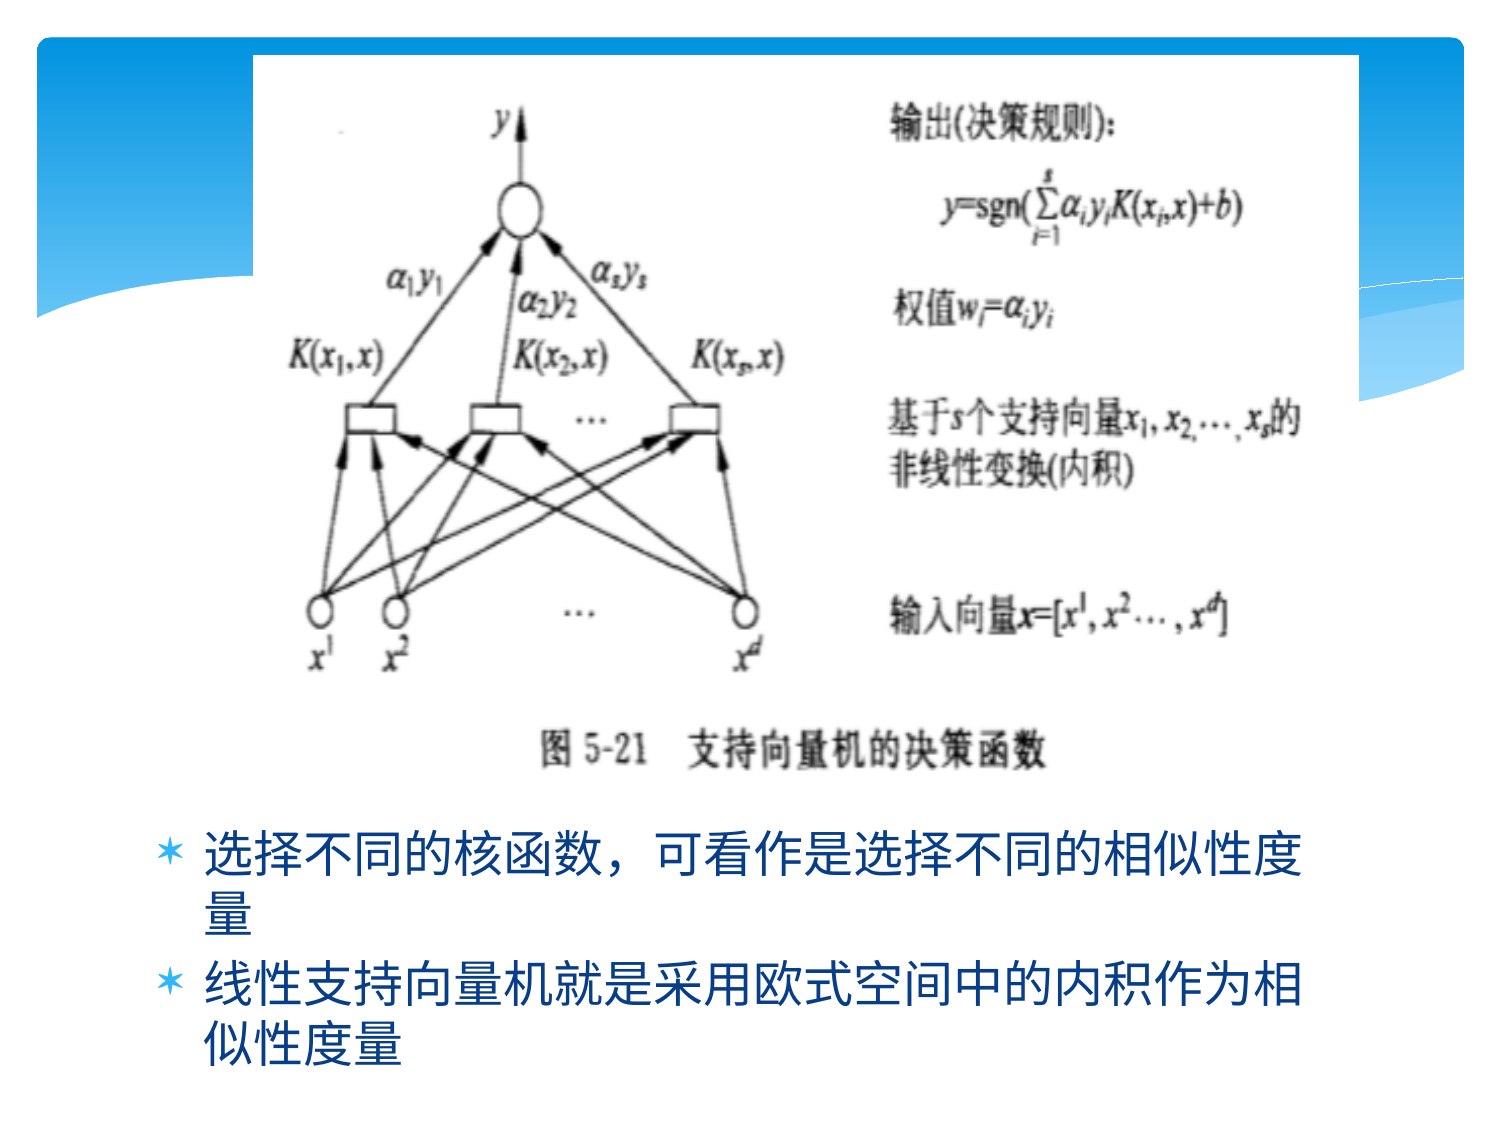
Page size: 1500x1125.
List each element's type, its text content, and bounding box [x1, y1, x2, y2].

table_cell 中 [244, 211, 248, 228]
list 选择不同的核函数，可看作是选择不同的相似性度量 线性支持向量机就是采用欧式空间中的内积作为相似性度量 [143, 255, 1359, 1106]
picture [253, 56, 1359, 811]
table_cell 中 [1363, 211, 1368, 239]
